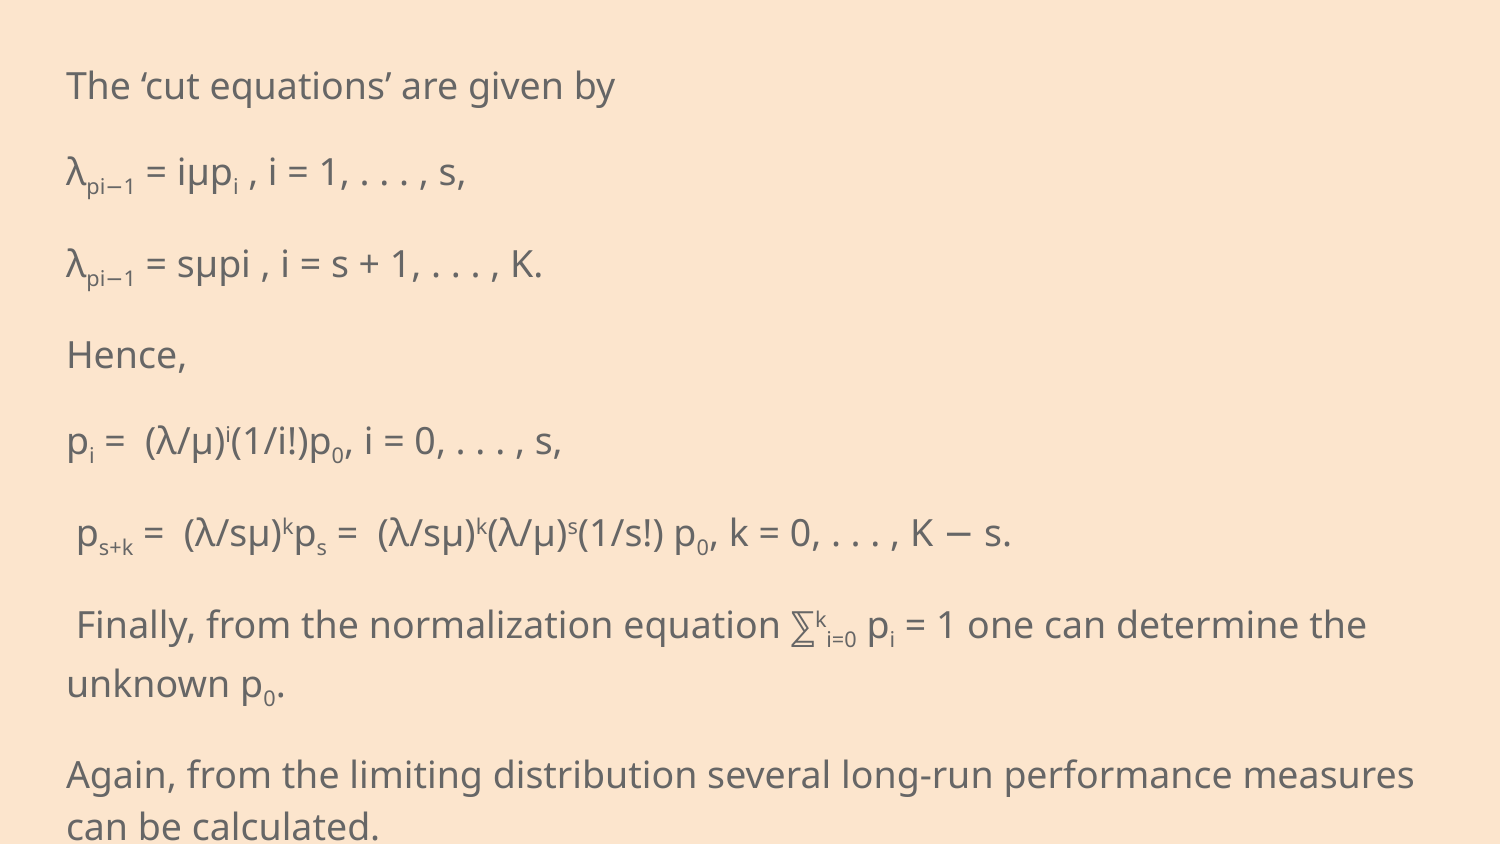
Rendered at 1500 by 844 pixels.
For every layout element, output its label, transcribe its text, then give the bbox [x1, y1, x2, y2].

list The ‘cut equations’ are given by λpi−1 = iµpi , i = 1, . . . , s, λpi−1 = sµpi , i = s + 1, . . . , K. Hence, pi = (λ/µ)i(1/i!)p0, i = 0, . . . , s, ps+k = (λ/sµ)kps = (λ/sµ)k(λ/µ)s(1/s!) p0, k = 0, . . . , K − s. Finally, from the normalization equation ⅀ki=0 pi = 1 one can determine the unknown p0. Again, from the limiting distribution several long-run performance measures can be calculated. [51, 39, 1449, 798]
